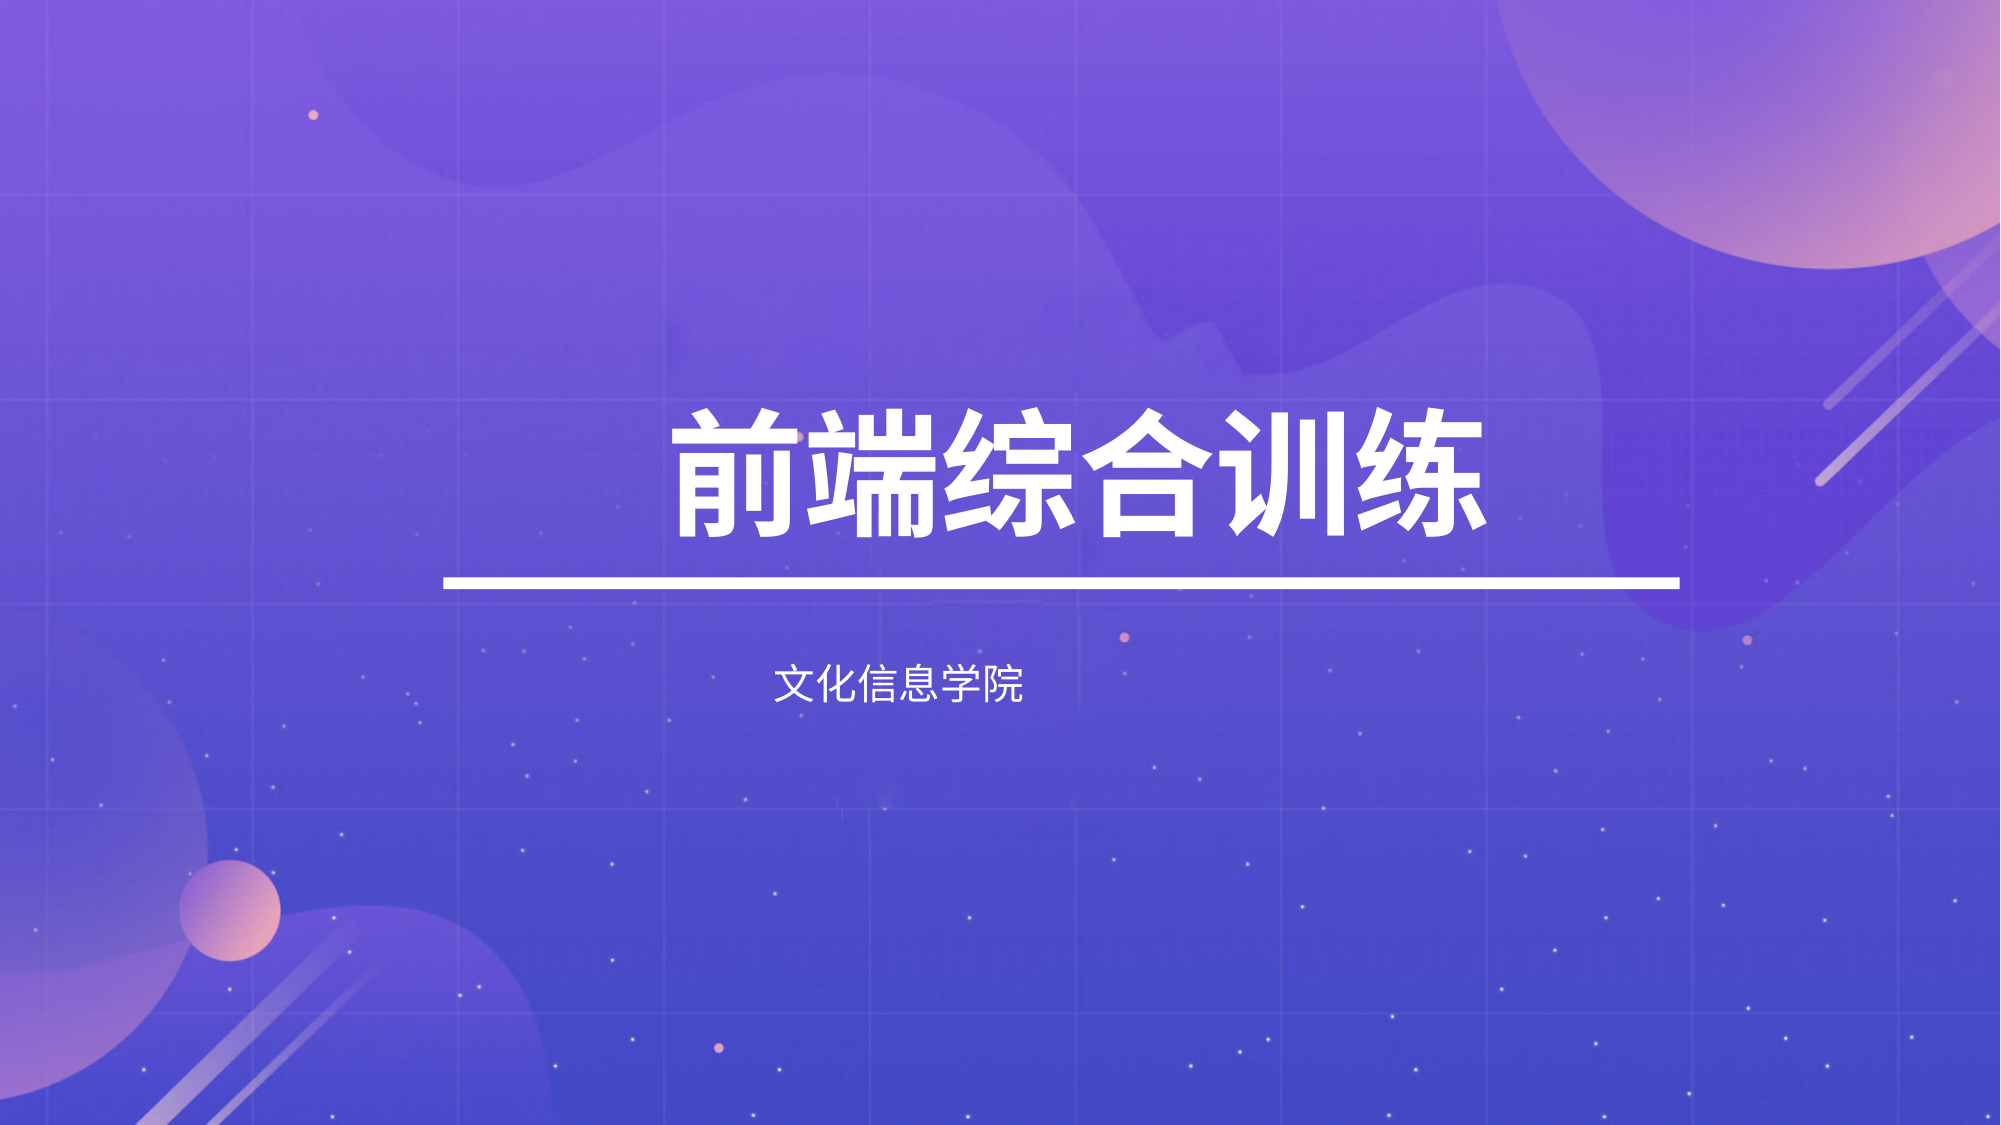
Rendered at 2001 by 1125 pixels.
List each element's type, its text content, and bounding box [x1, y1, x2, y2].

text_box 前端综合训练 [452, 380, 1705, 561]
picture [0, 0, 2001, 1125]
subtitle 文化信息学院 [758, 635, 1338, 726]
